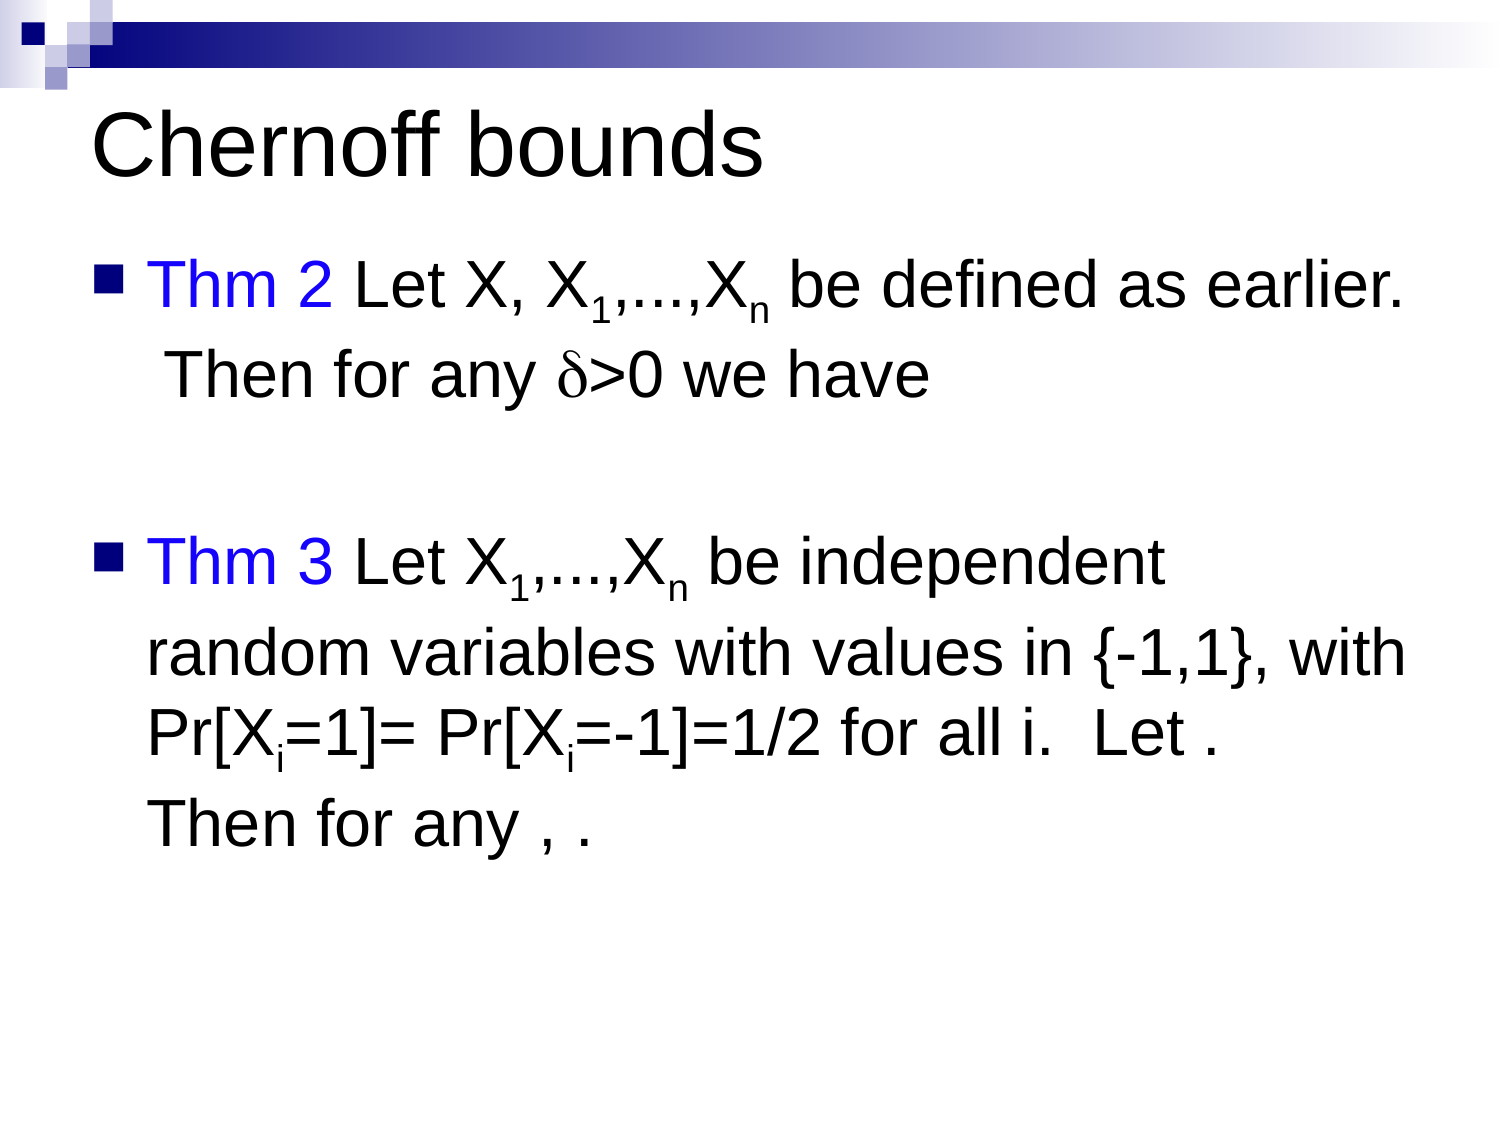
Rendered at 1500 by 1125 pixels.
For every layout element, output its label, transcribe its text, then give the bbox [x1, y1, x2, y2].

title Chernoff bounds [75, 75, 1425, 205]
